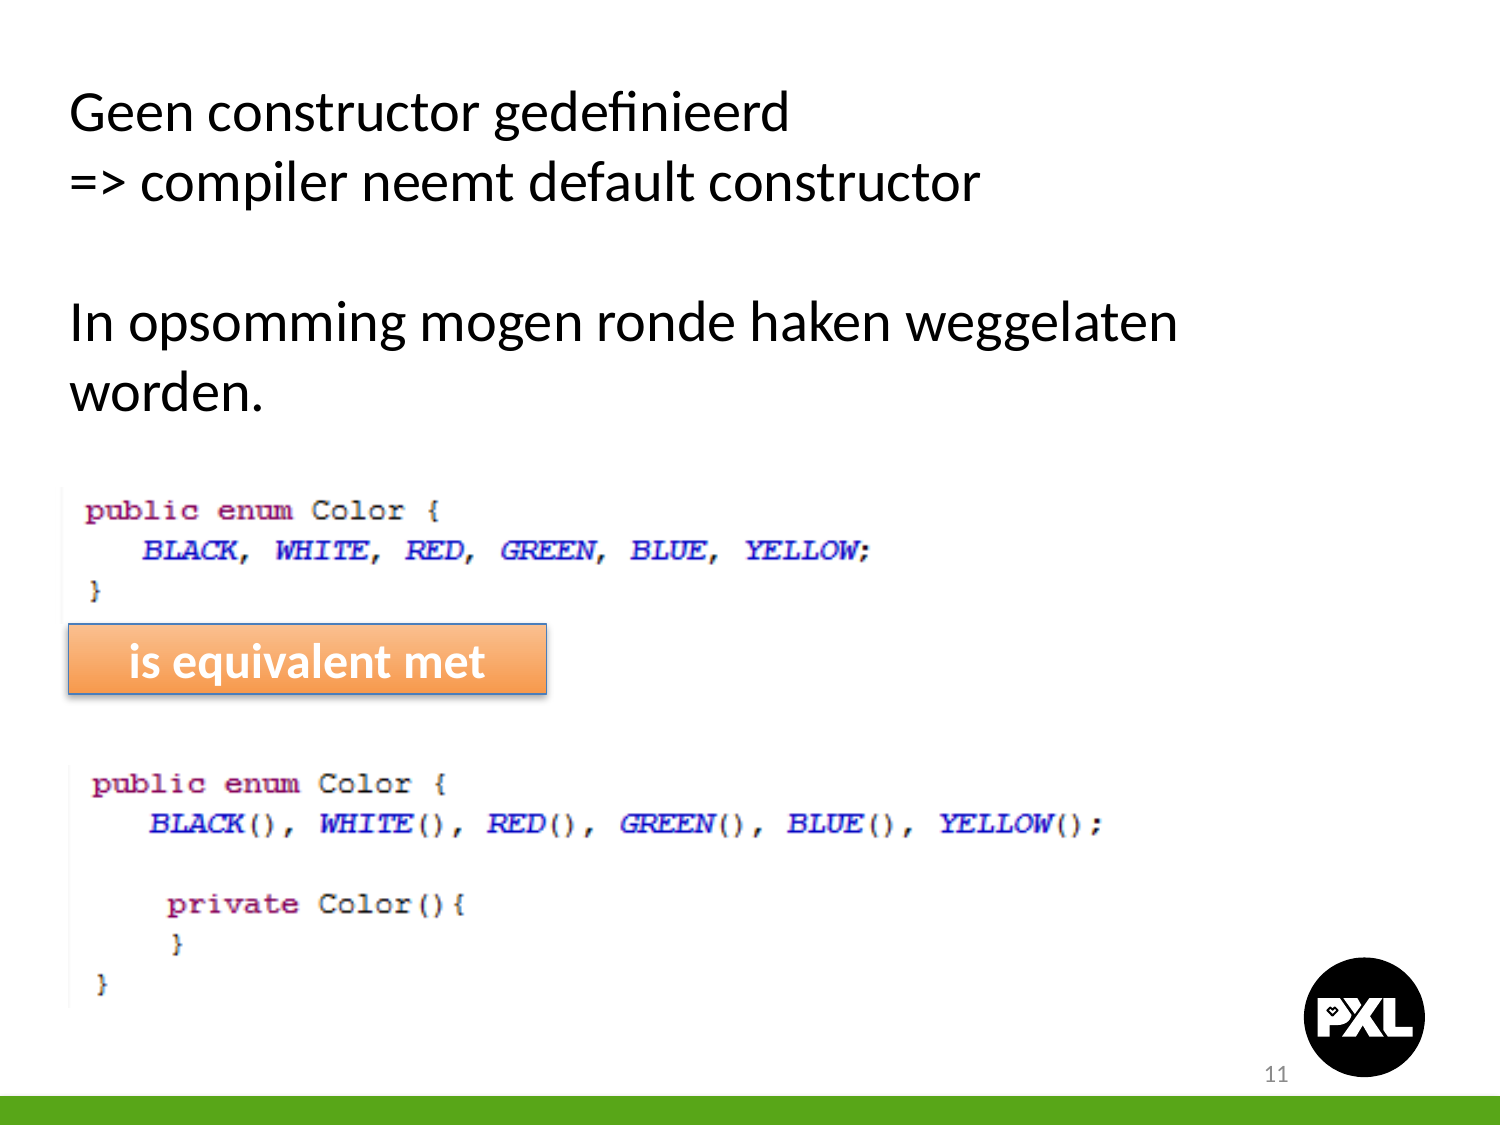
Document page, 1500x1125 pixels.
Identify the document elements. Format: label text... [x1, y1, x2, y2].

text_box is equivalent met [68, 633, 547, 695]
picture [68, 765, 1121, 1008]
text_box Geen constructor gedefinieerd => compiler neemt default constructor In opsomming mogen ronde haken weggelaten worden. [54, 65, 1367, 431]
picture [54, 486, 909, 624]
slide_number 11 [1074, 1042, 1304, 1103]
